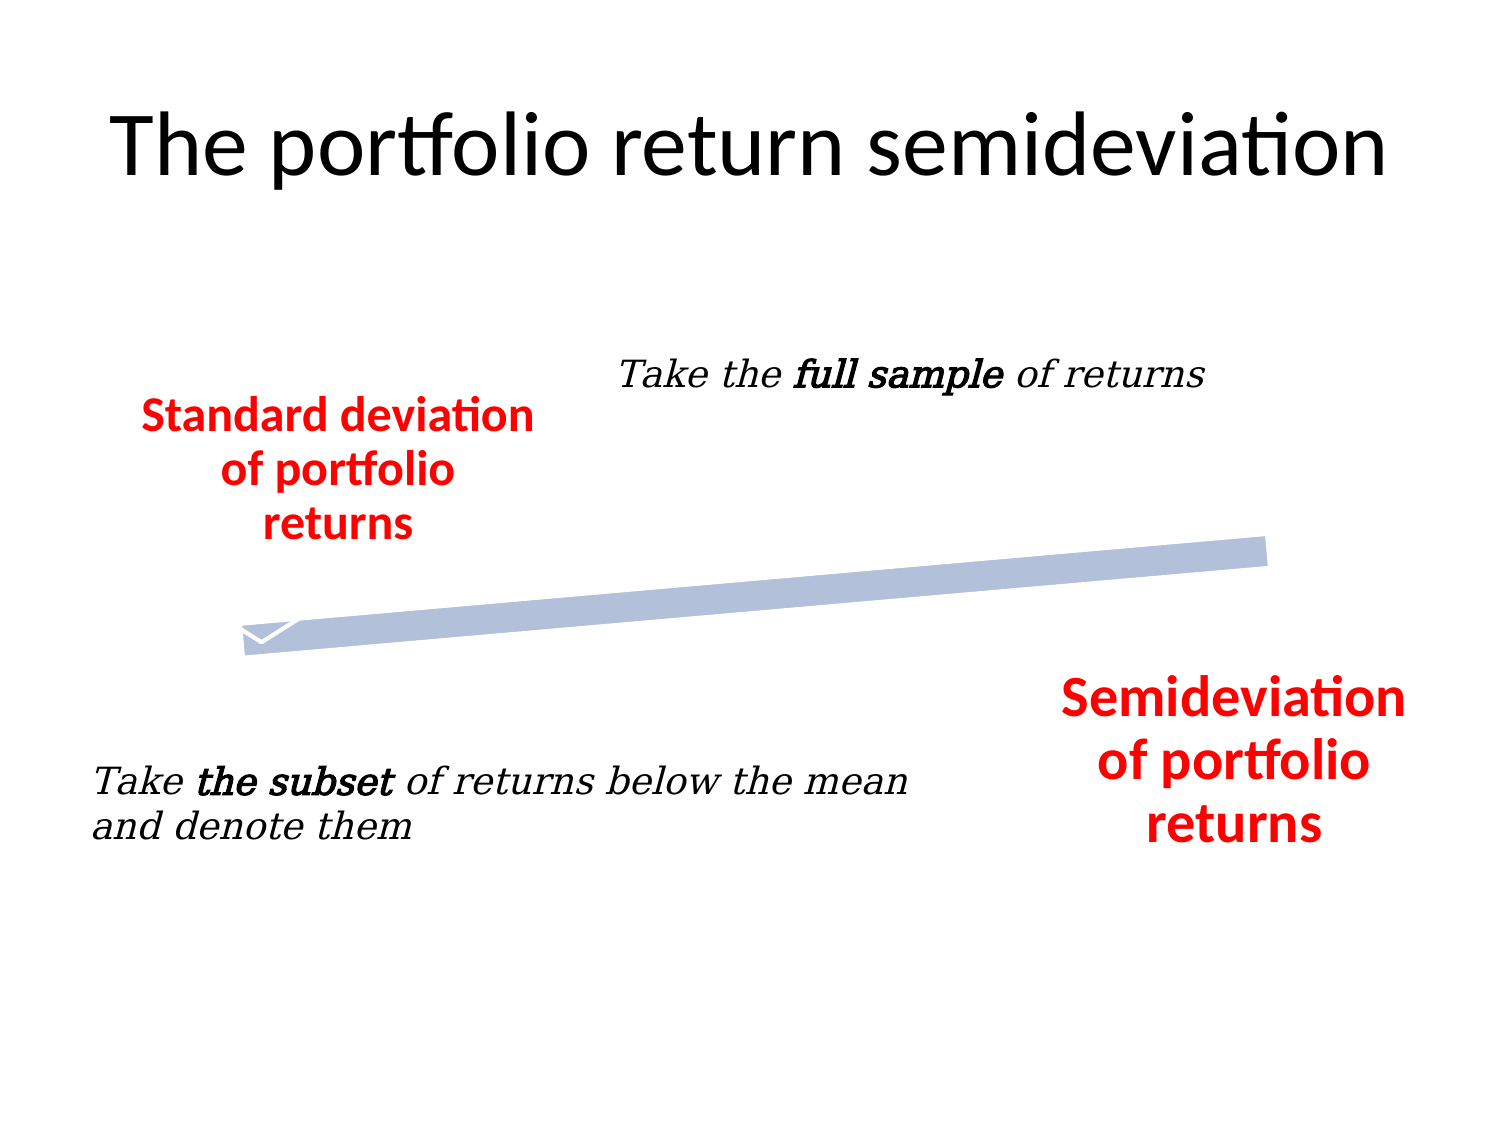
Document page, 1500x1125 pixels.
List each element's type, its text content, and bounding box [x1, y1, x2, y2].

title The portfolio return semideviation [75, 45, 1425, 233]
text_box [49, 262, 1461, 930]
